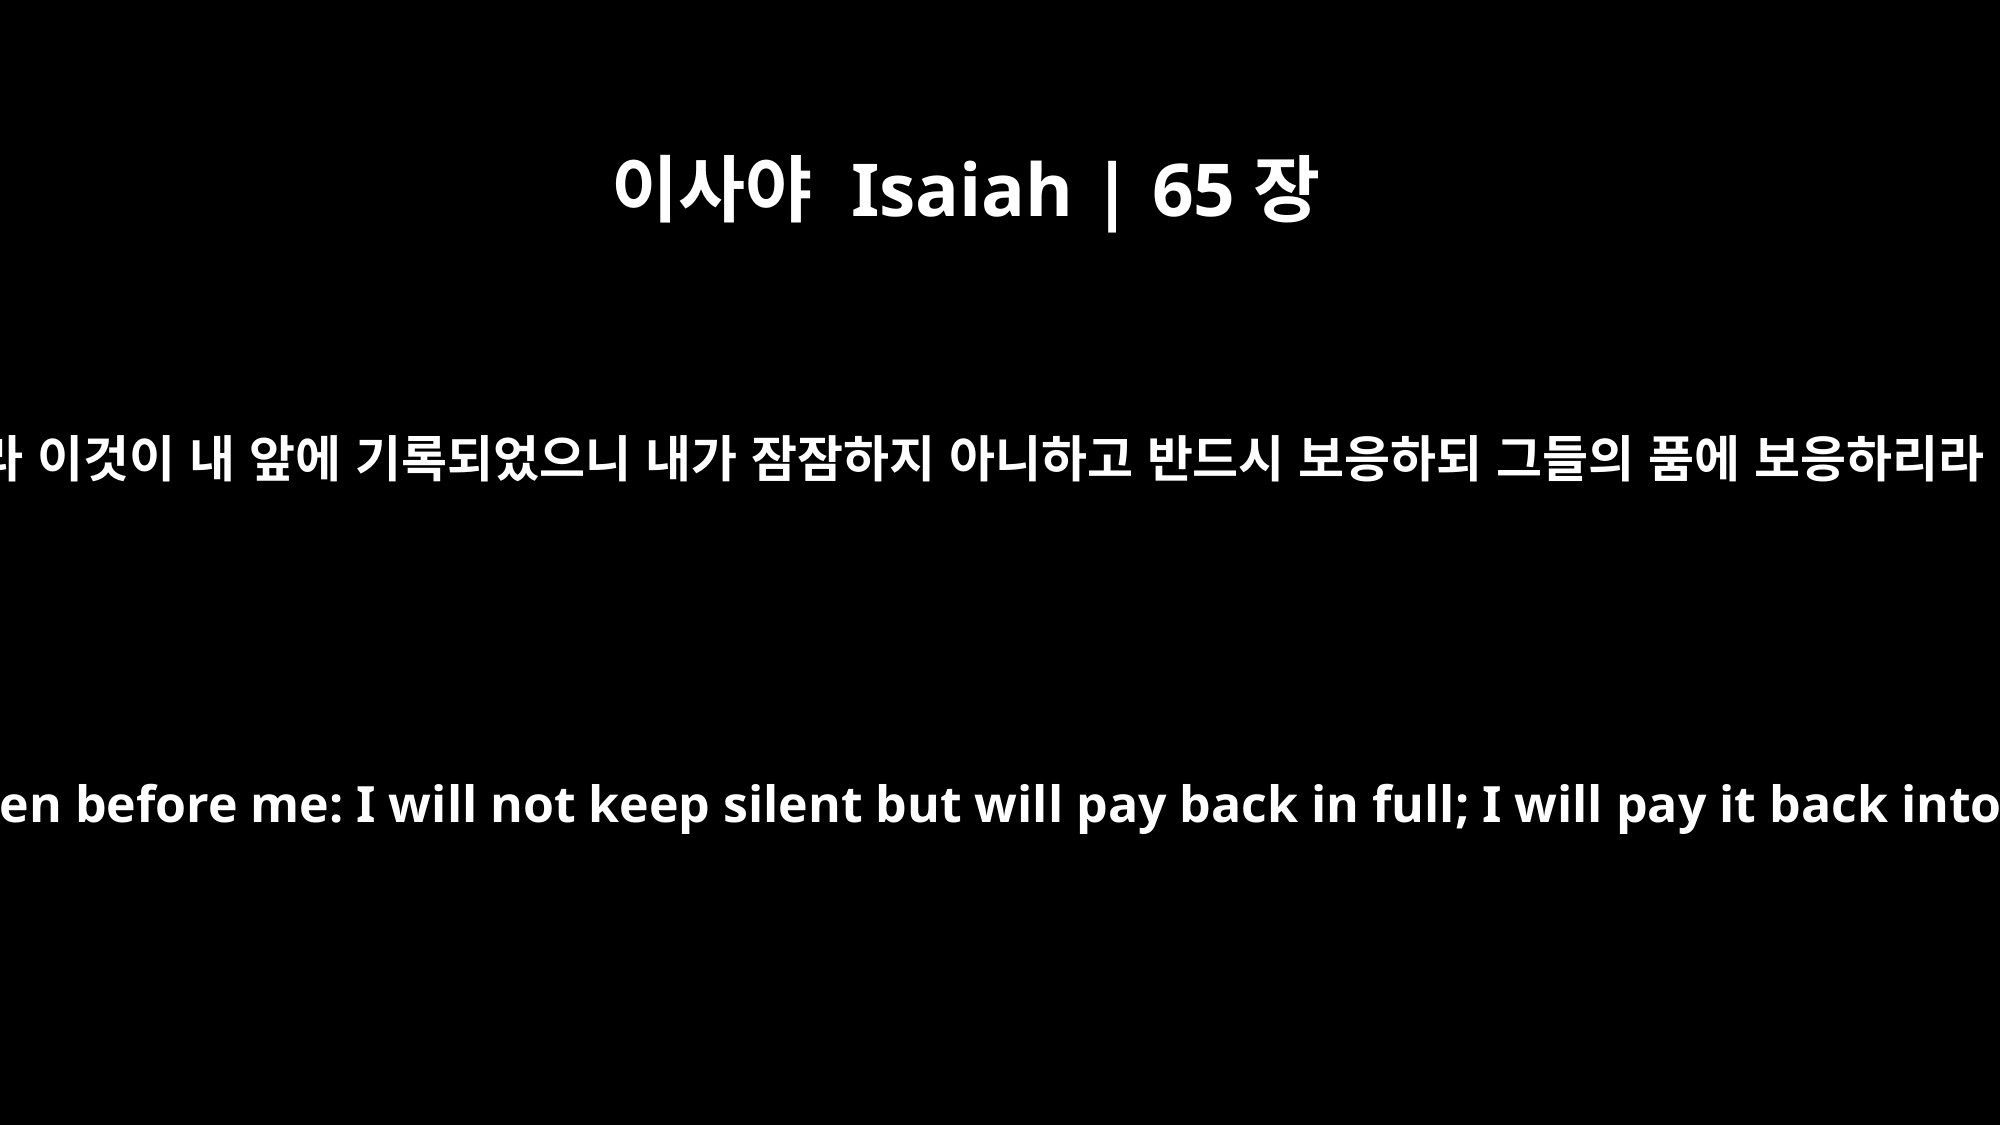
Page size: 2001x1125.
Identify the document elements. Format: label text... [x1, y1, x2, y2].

text_box "See, it stands written before me: I will not keep silent but will pay back in full; I will pay it back into their laps -- [0, 764, 2000, 840]
text_box 이사야 Isaiah | 65장 [596, 136, 1336, 239]
text_box 6 보라 이것이 내 앞에 기록되었으니 내가 잠잠하지 아니하고 반드시 보응하되 그들의 품에 보응하리라 [0, 359, 2000, 495]
